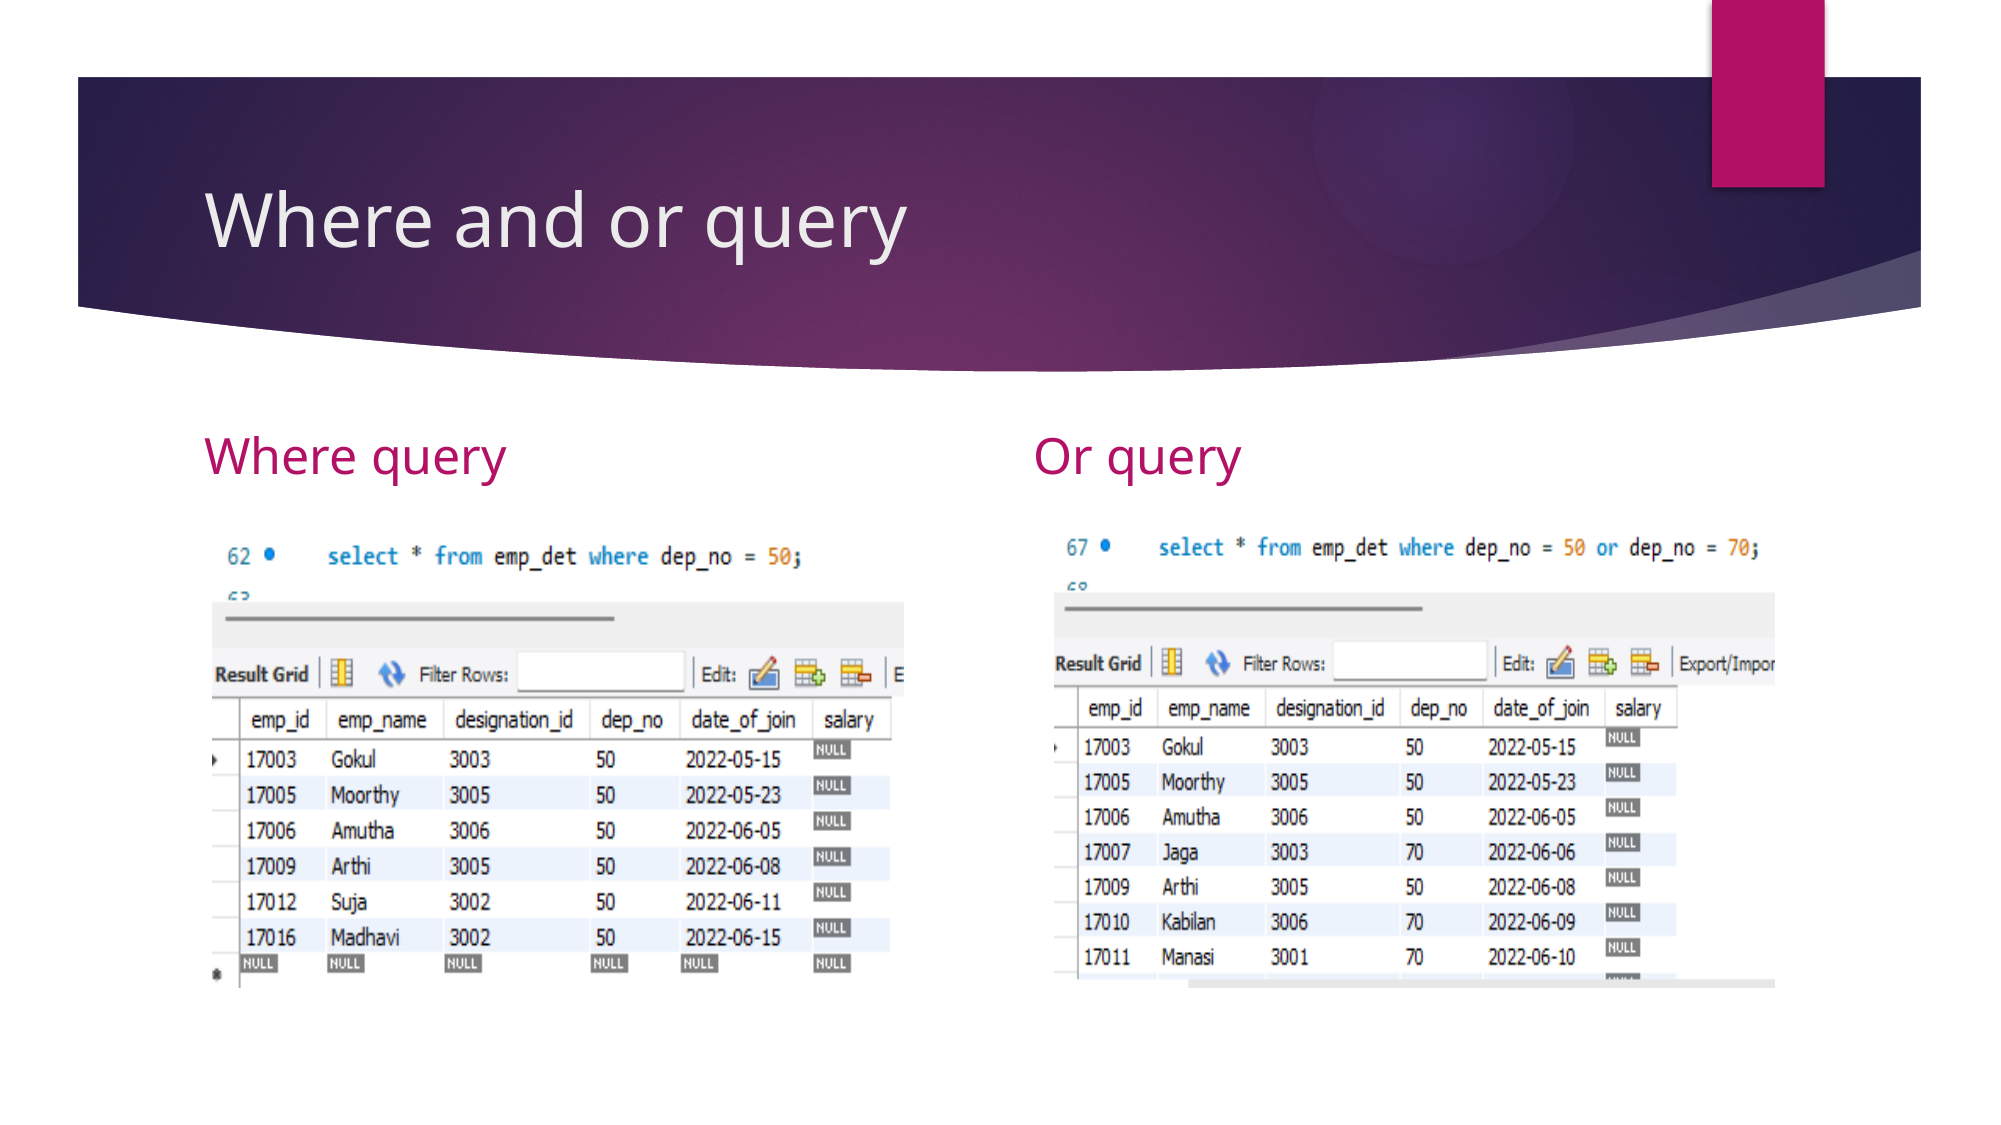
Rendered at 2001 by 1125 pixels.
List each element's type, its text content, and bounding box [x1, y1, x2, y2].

list Or query [1018, 397, 1810, 493]
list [1053, 521, 1775, 988]
title Where and or query [189, 159, 1627, 276]
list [212, 521, 904, 988]
list Where query [189, 397, 981, 493]
